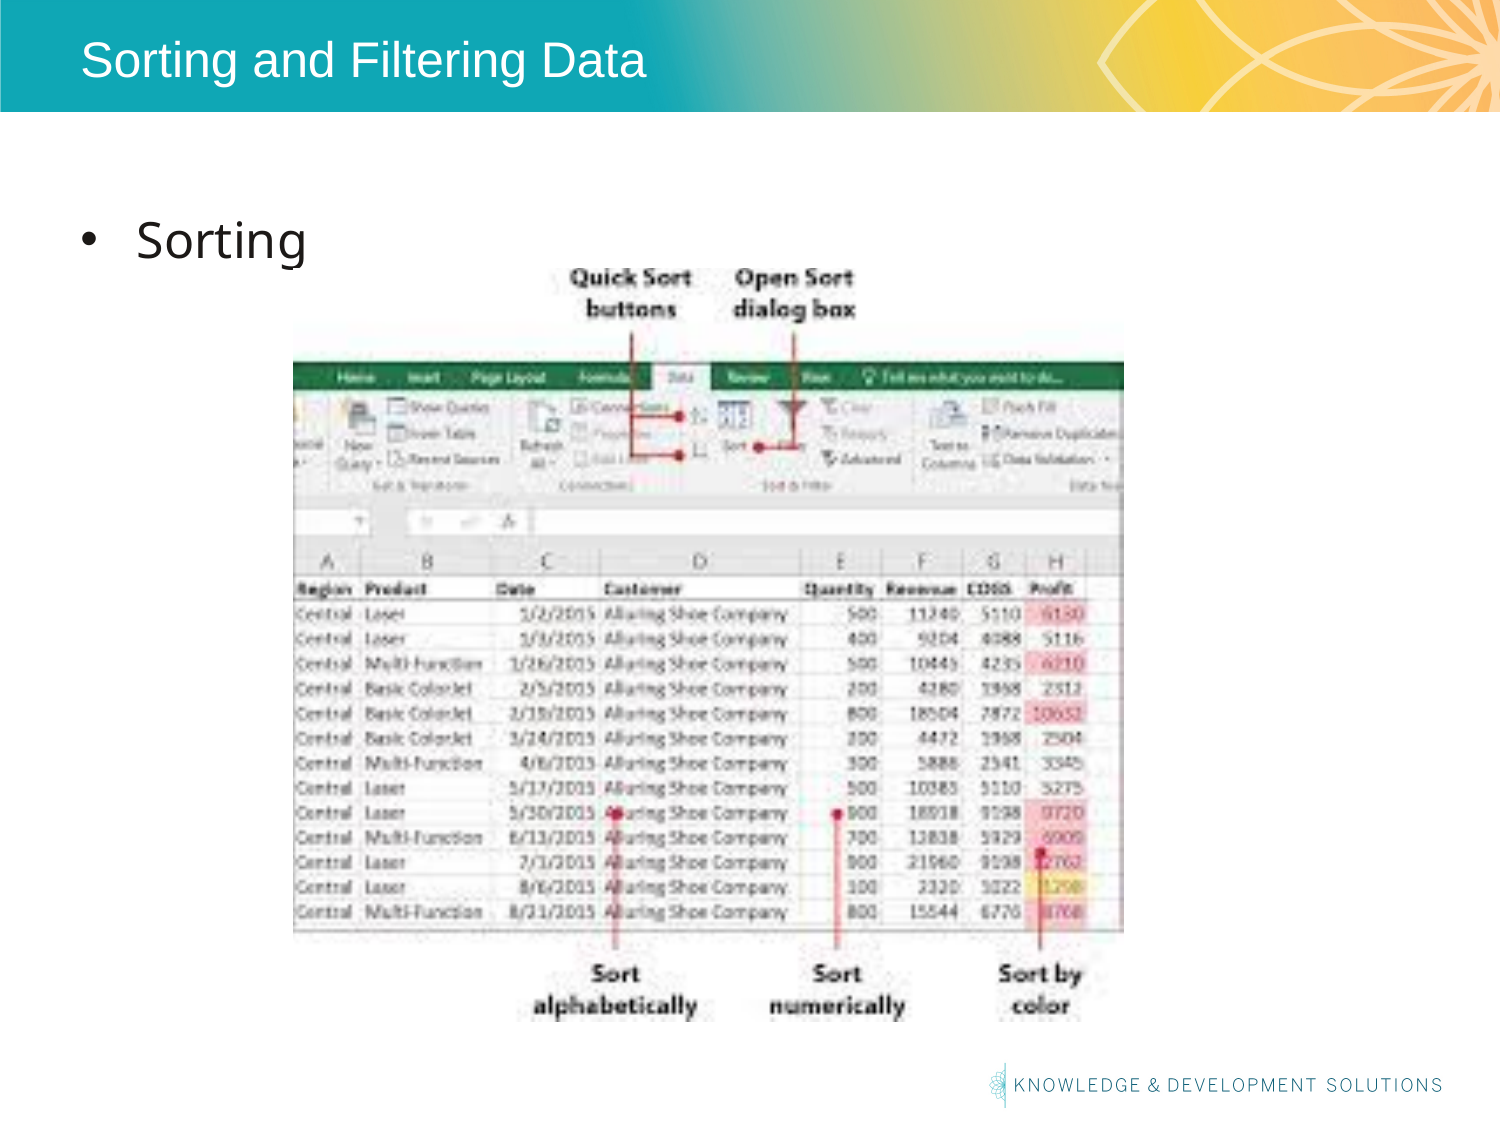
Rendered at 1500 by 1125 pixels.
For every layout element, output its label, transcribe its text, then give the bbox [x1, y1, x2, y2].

picture [293, 268, 1125, 1022]
list Sorting [65, 200, 1416, 1022]
title Sorting and Filtering Data [65, 19, 1416, 90]
picture [971, 1051, 1500, 1125]
picture [0, 0, 1500, 112]
